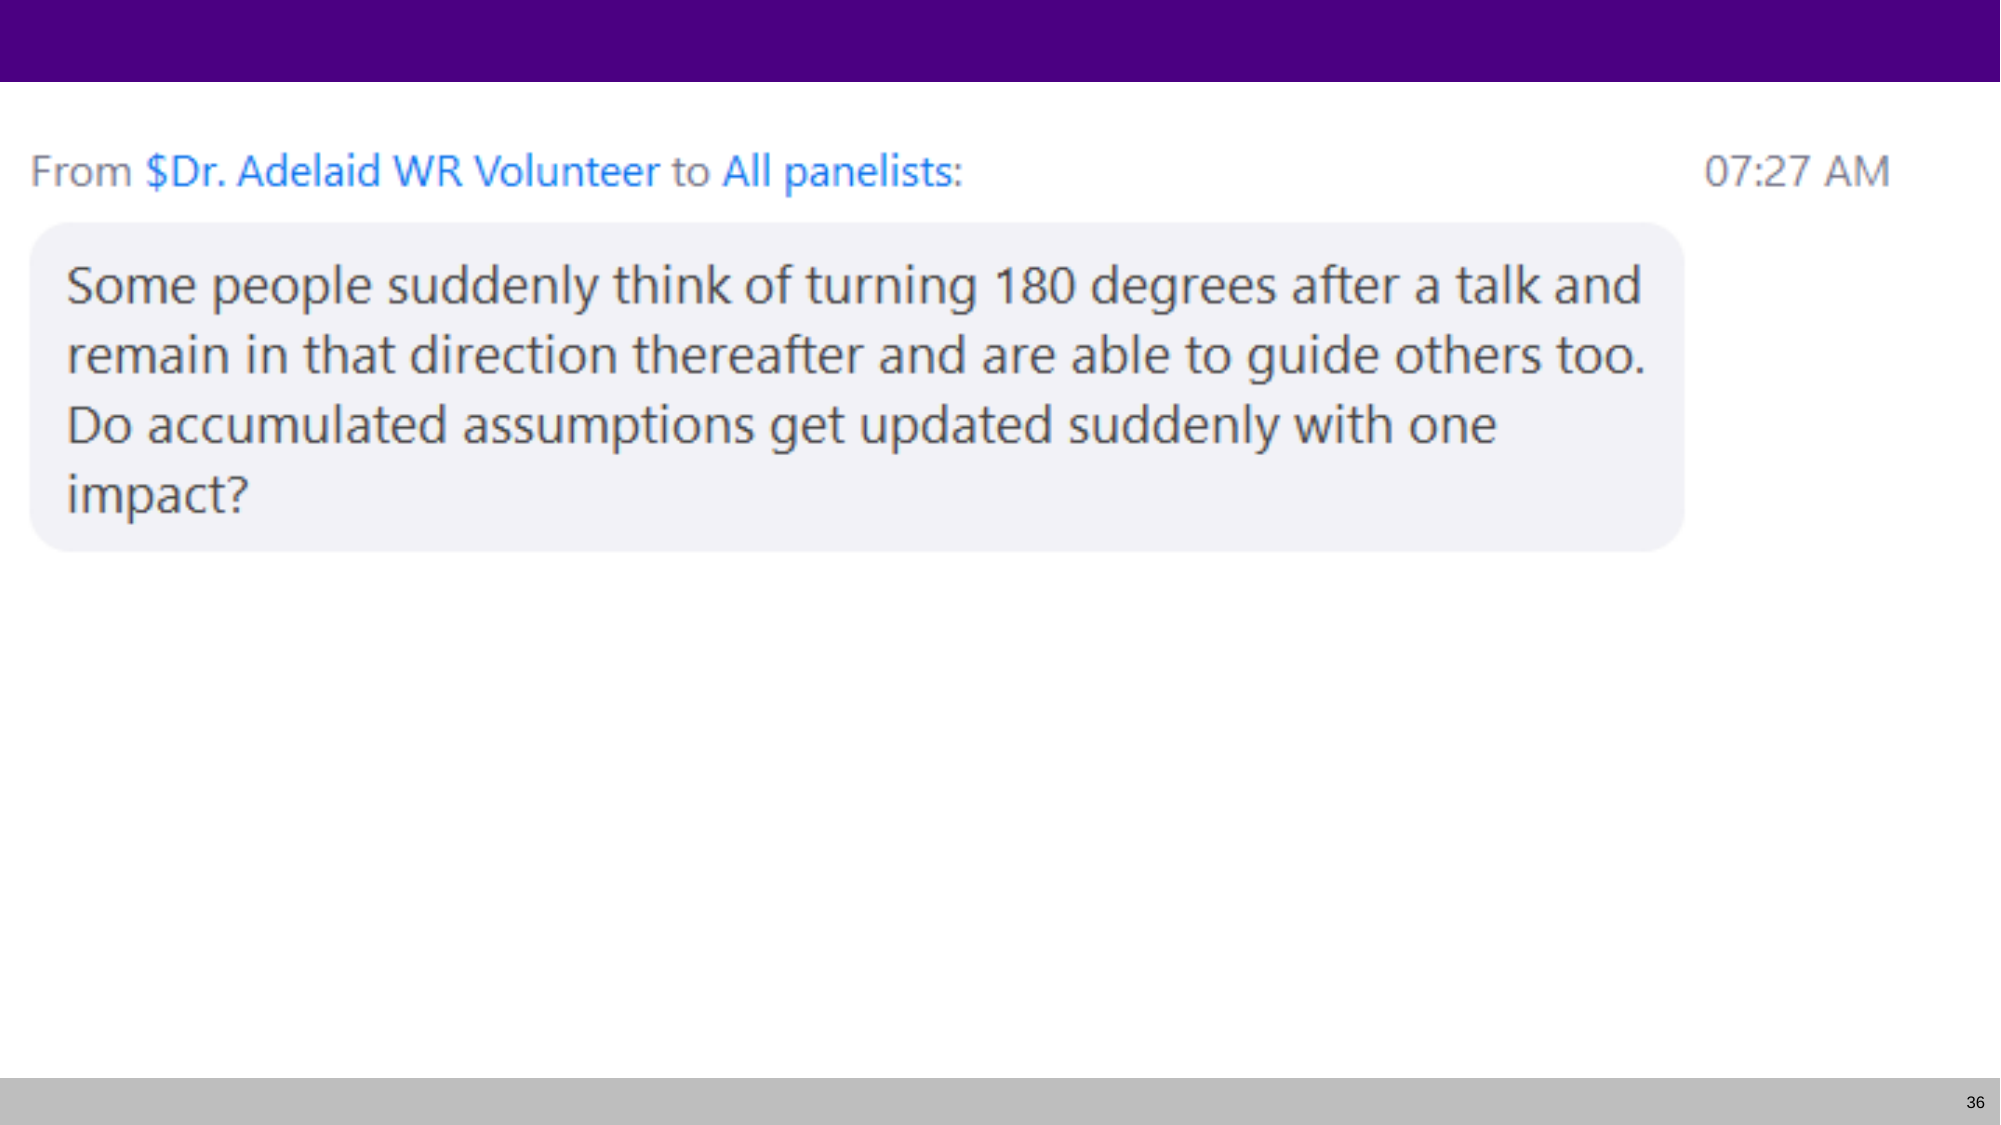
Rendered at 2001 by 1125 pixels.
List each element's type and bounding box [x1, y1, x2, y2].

picture [0, 100, 1926, 576]
